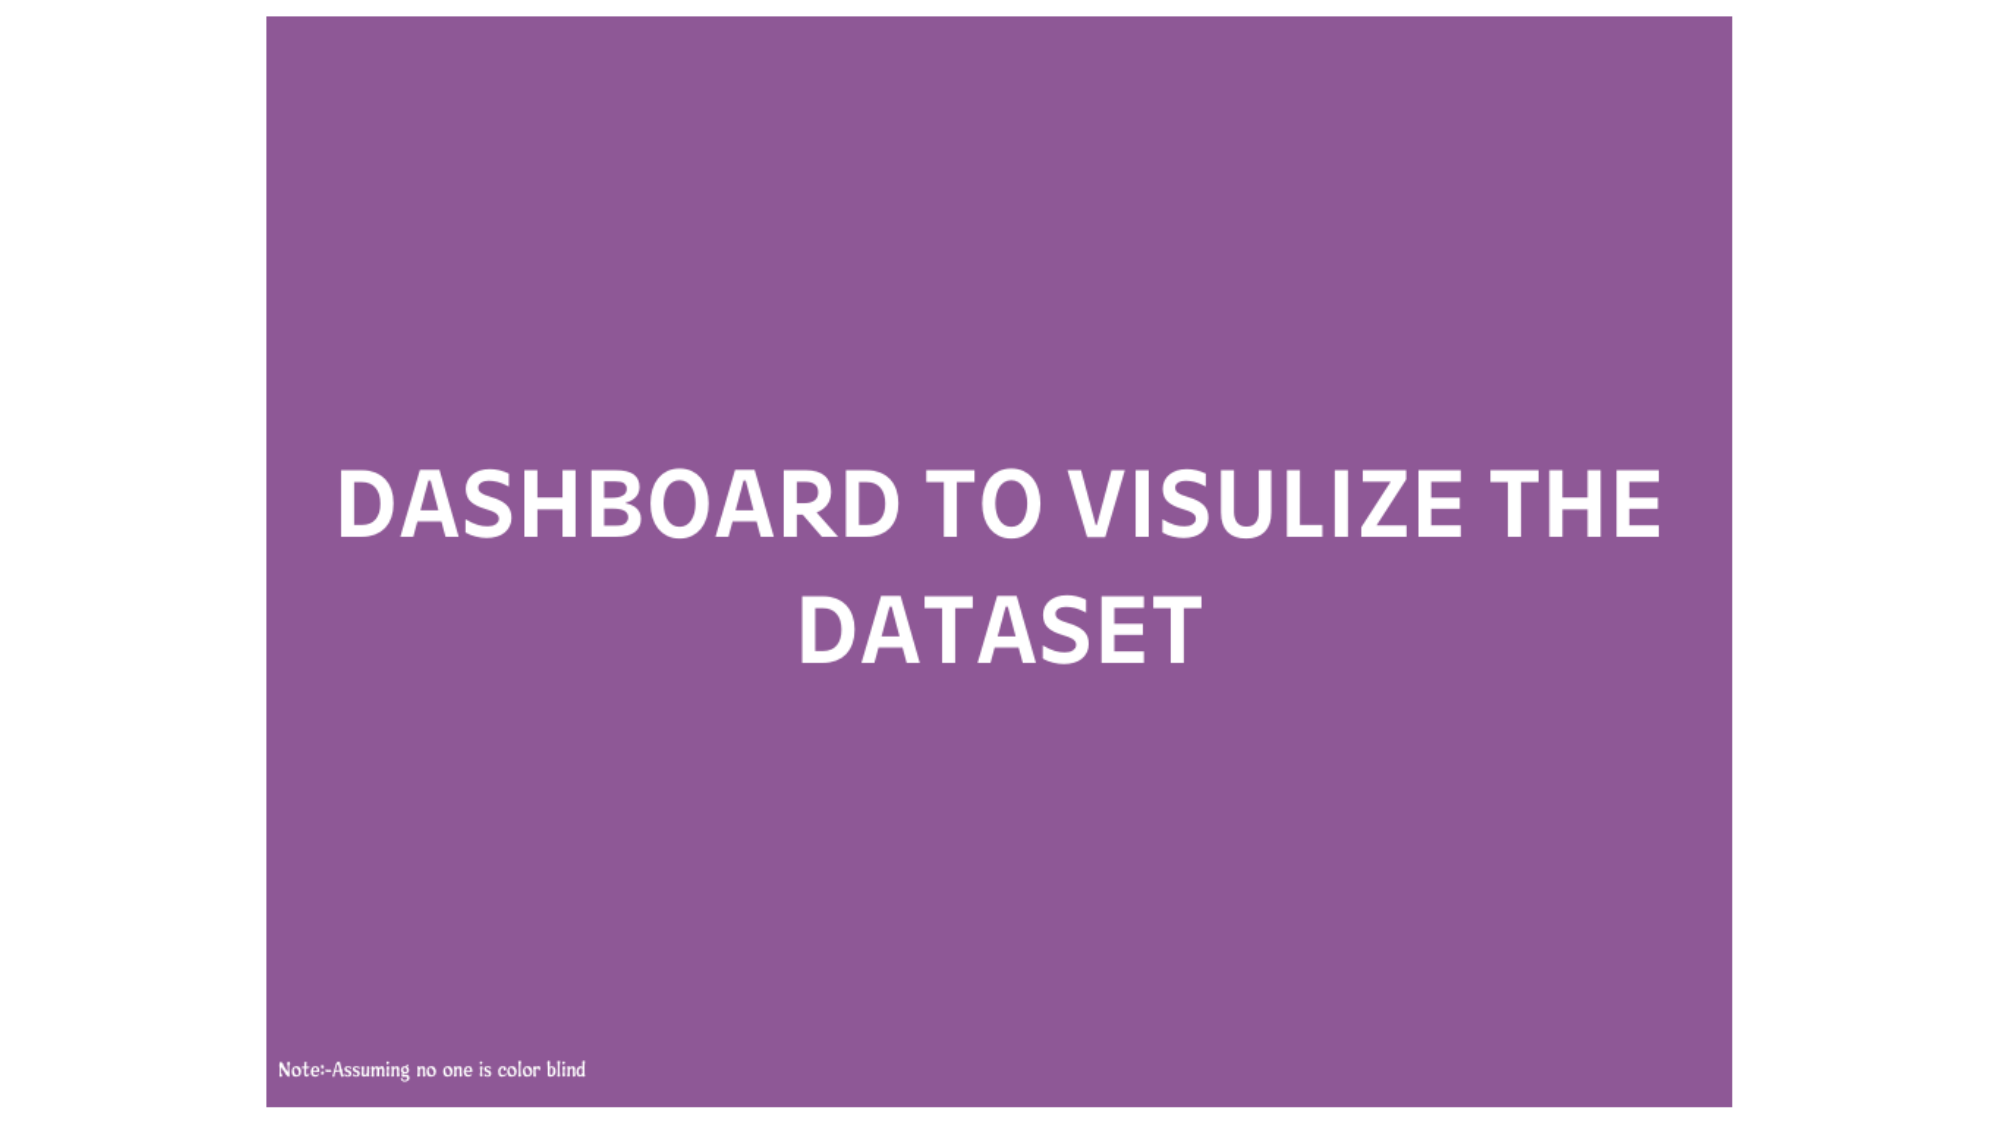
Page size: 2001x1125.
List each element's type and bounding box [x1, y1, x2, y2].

picture [249, 0, 1750, 1125]
